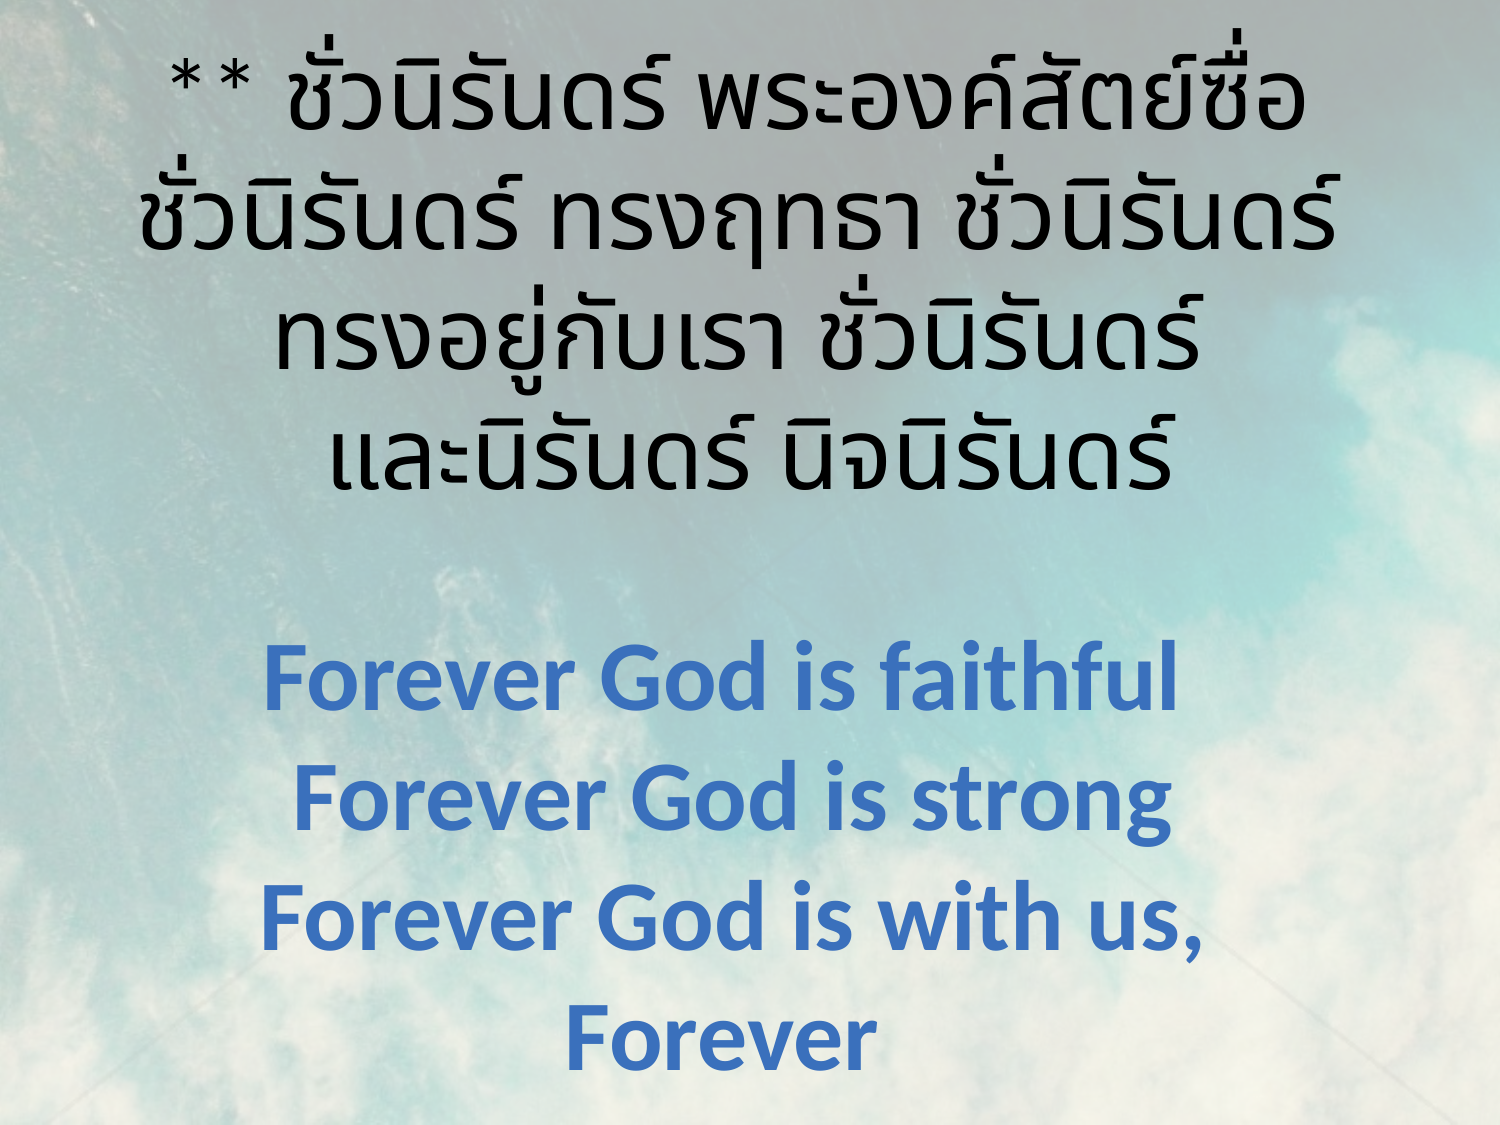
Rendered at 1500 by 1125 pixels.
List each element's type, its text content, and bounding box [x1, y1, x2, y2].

text_box Forever God is faithful Forever God is strong Forever God is with us, Forever [56, 602, 1388, 1098]
text_box ** ชั่วนิรันดร์ พระองค์สัตย์ซื่อ ชั่วนิรันดร์ ทรงฤทธา ชั่วนิรันดร์ ทรงอยู่กับเรา ชั่วนิรันดร์ และนิรันดร์ นิจนิรันดร์ [112, 22, 1388, 517]
